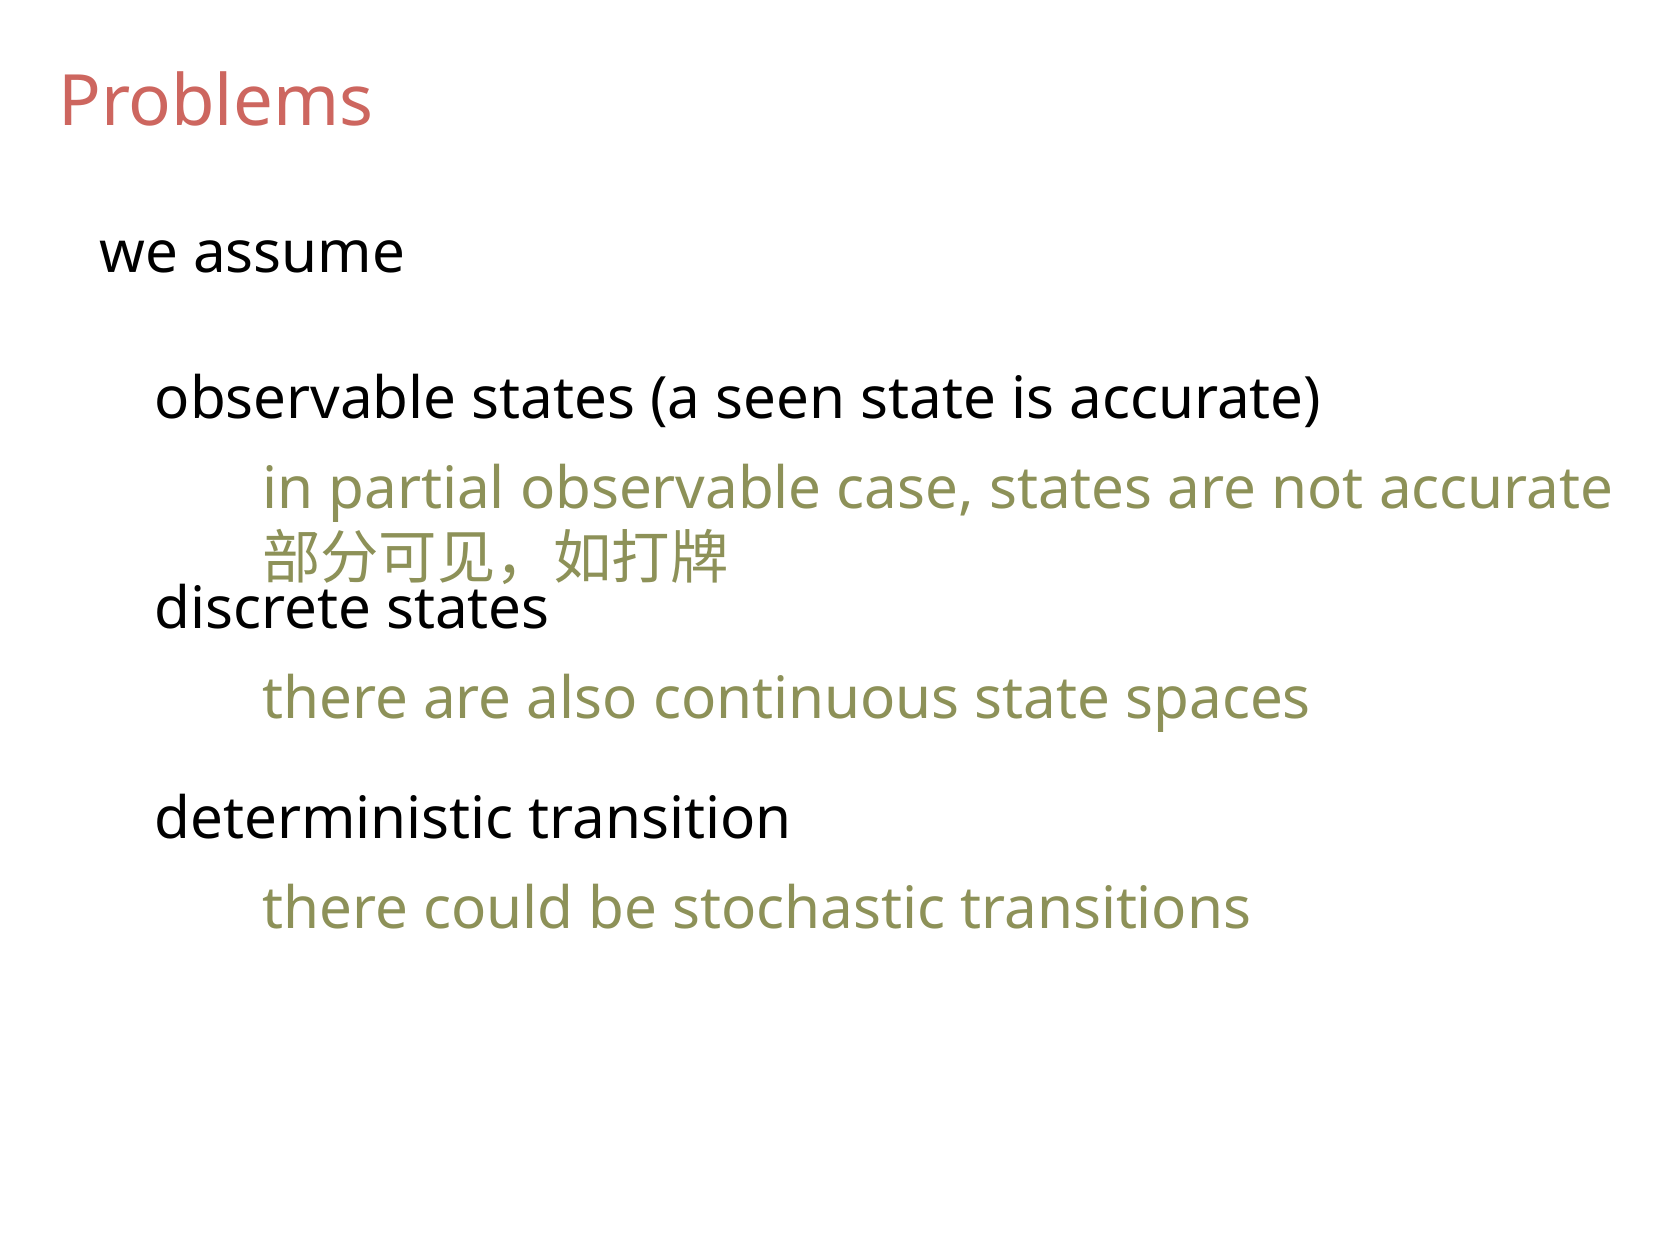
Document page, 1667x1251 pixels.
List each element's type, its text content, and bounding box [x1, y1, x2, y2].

text_box observable states (a seen state is accurate) discrete states deterministic transition [148, 354, 1328, 857]
text_box in partial observable case, states are not accurate 部分可见，如打牌 there are also continuous state spaces there could be stochastic transitions [256, 443, 1667, 947]
list Problems [51, 47, 1613, 147]
text_box we assume [93, 208, 427, 291]
